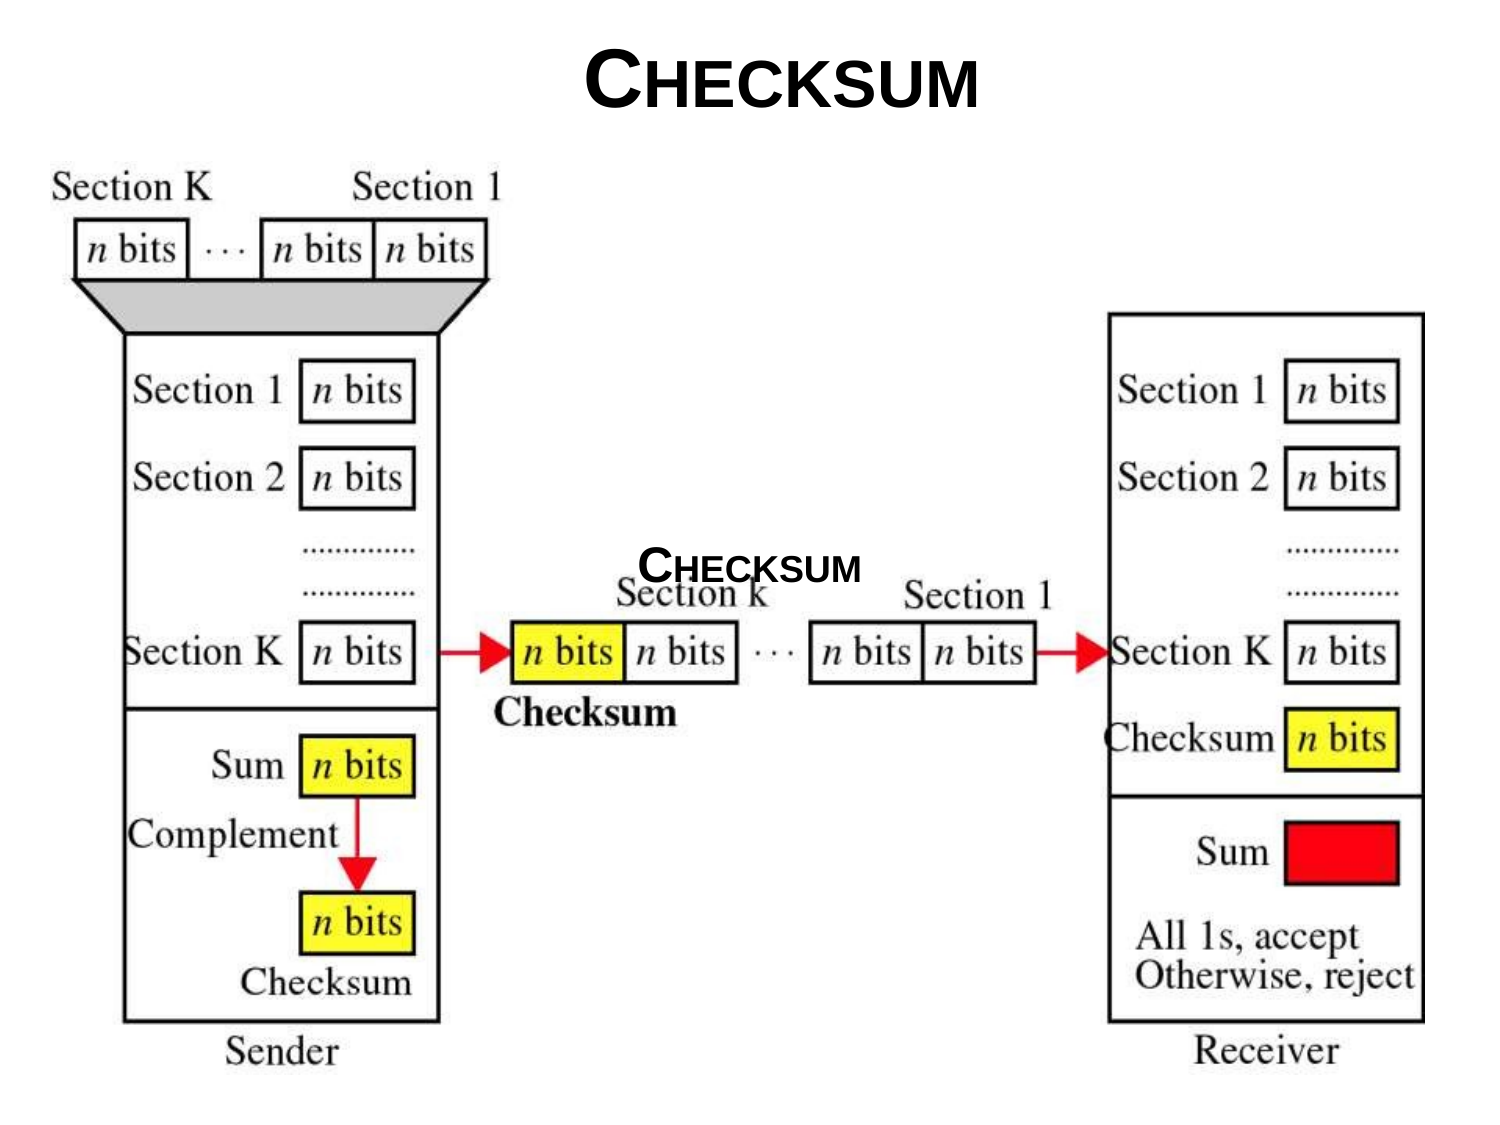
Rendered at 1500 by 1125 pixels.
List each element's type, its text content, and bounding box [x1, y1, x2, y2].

text_box CHECKSUM [622, 524, 878, 600]
text_box [50, 161, 1425, 1075]
title CHECKSUM [474, 0, 1088, 161]
